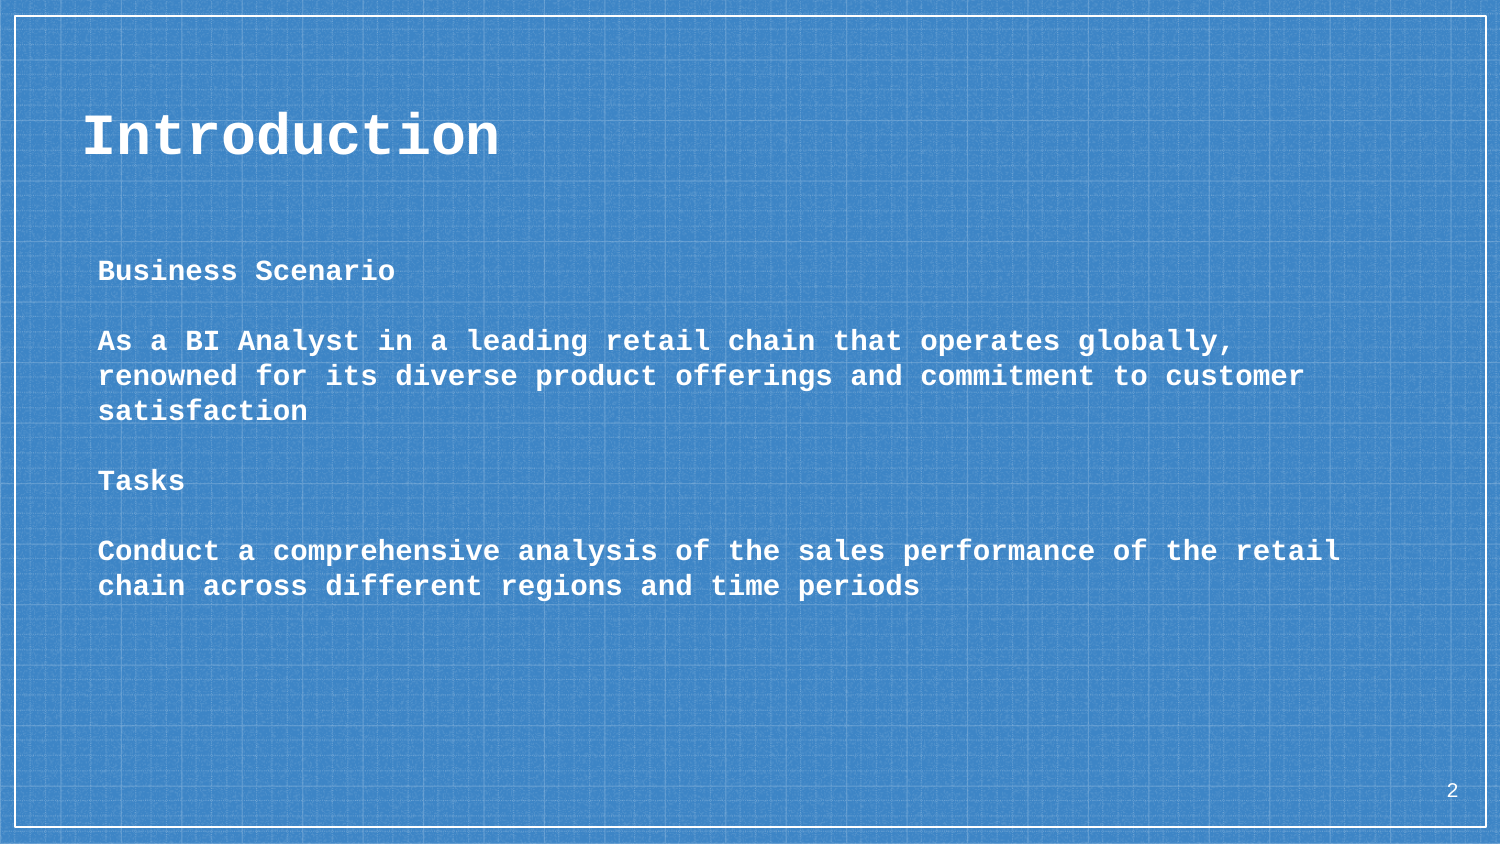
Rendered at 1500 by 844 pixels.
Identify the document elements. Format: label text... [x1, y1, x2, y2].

slide_number 2 [1398, 761, 1474, 810]
picture [0, 0, 1500, 844]
text_box Business Scenario As a BI Analyst in a leading retail chain that operates globally, renowned for its diverse product offerings and commitment to customer satisfaction Tasks Conduct a comprehensive analysis of the sales performance of the retail chain across different regions and time periods [82, 209, 1371, 844]
title Introduction [66, 81, 1417, 149]
picture [16, 17, 1485, 826]
